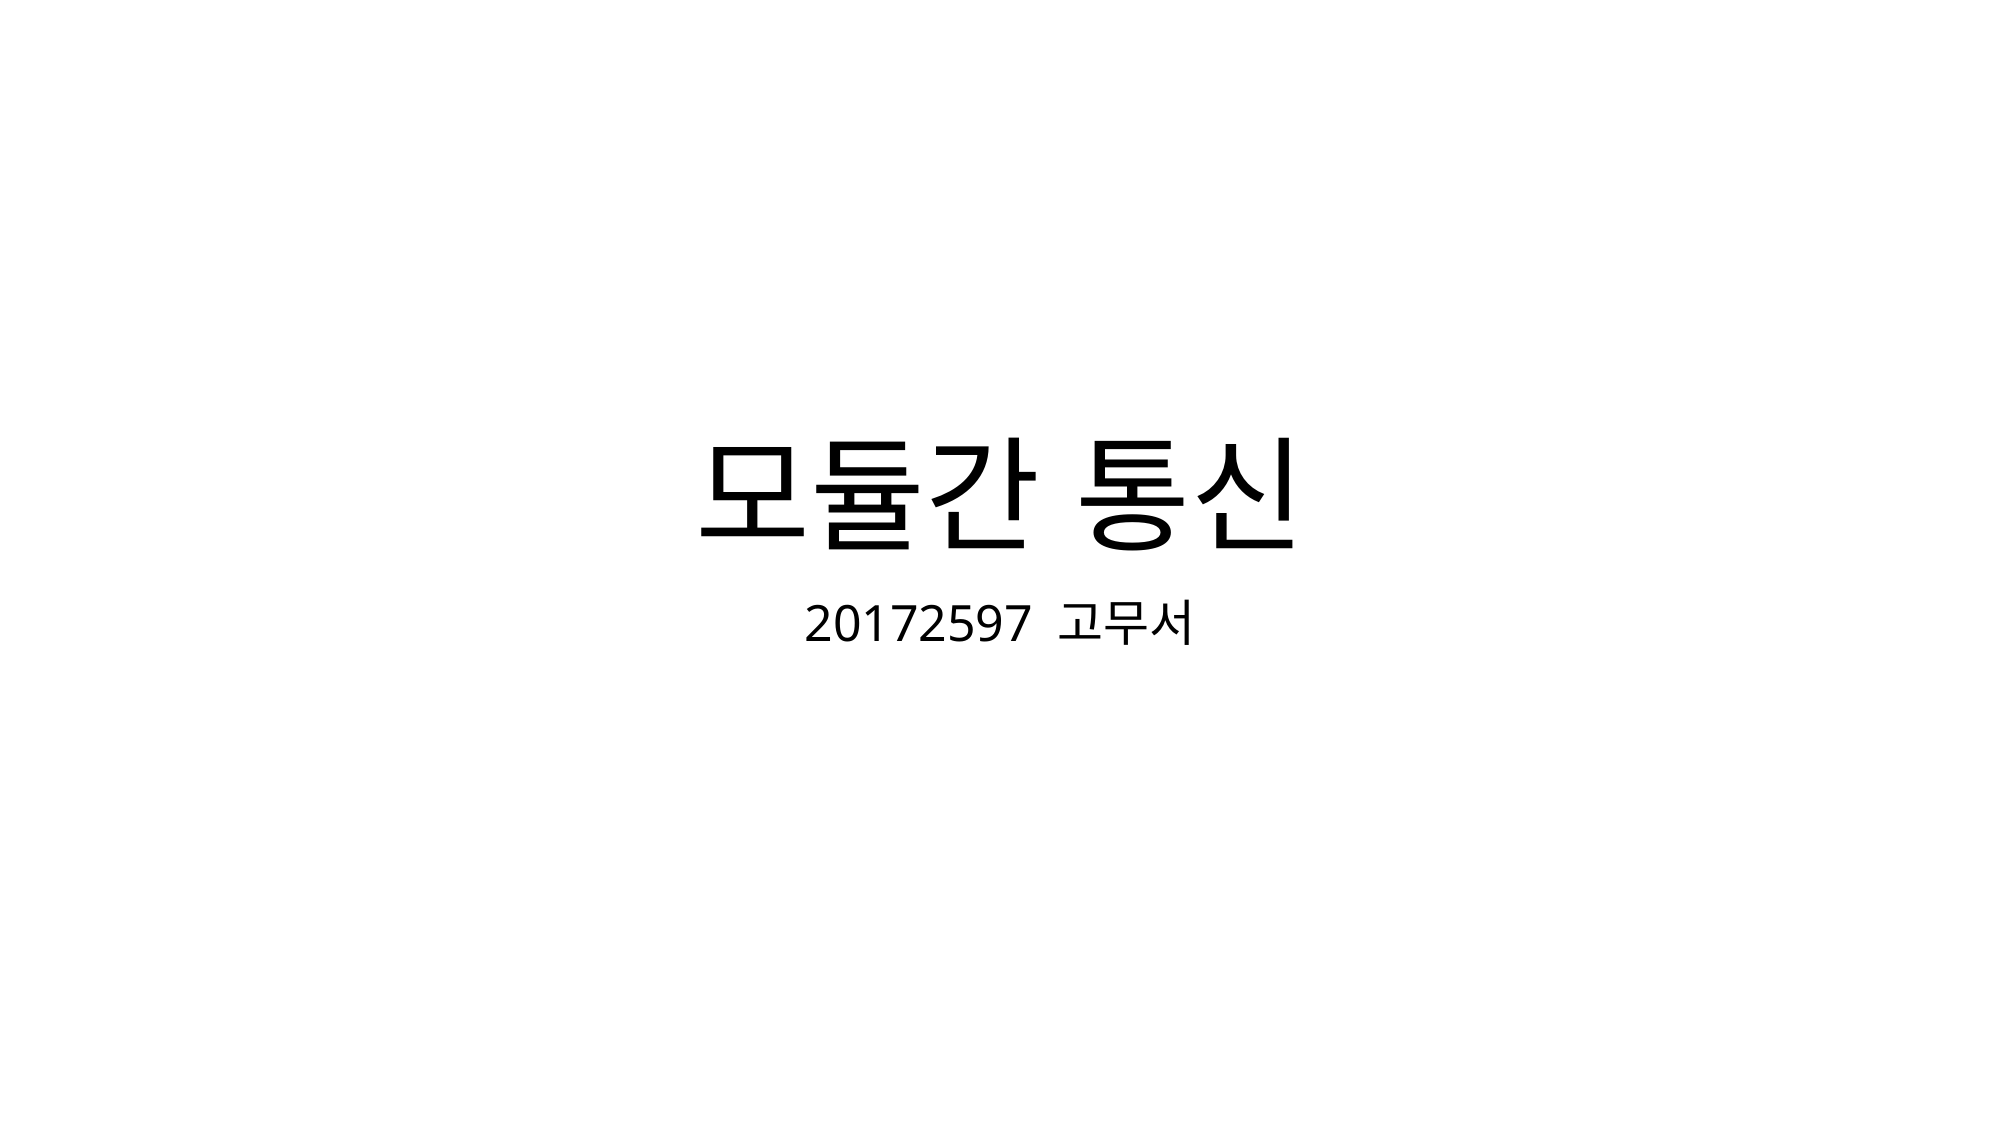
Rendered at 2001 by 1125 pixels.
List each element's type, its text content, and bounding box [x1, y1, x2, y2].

subtitle 20172597 고무서 [249, 590, 1751, 863]
title 모듈간 통신 [249, 184, 1751, 576]
